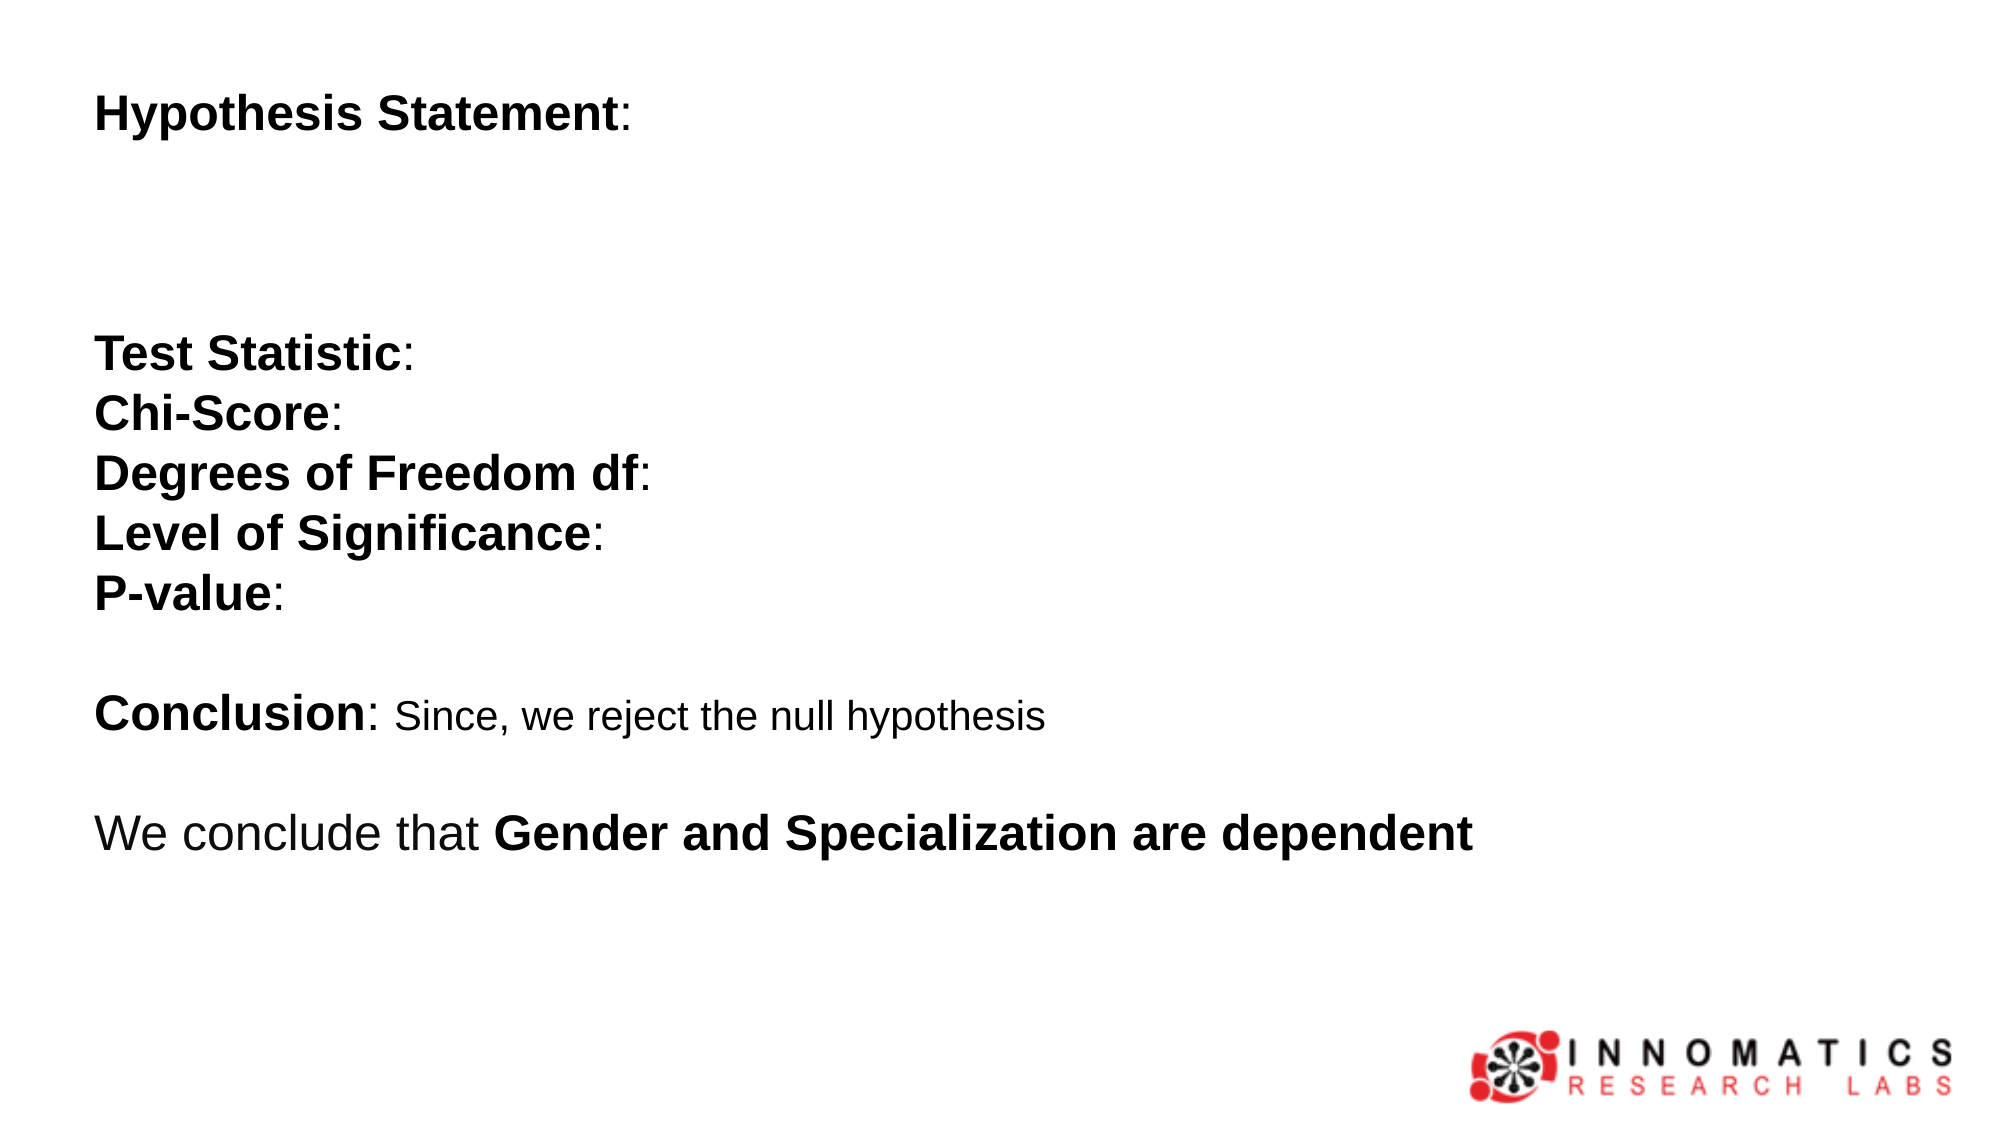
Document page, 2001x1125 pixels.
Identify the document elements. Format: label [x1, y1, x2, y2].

picture [1445, 1014, 1975, 1125]
